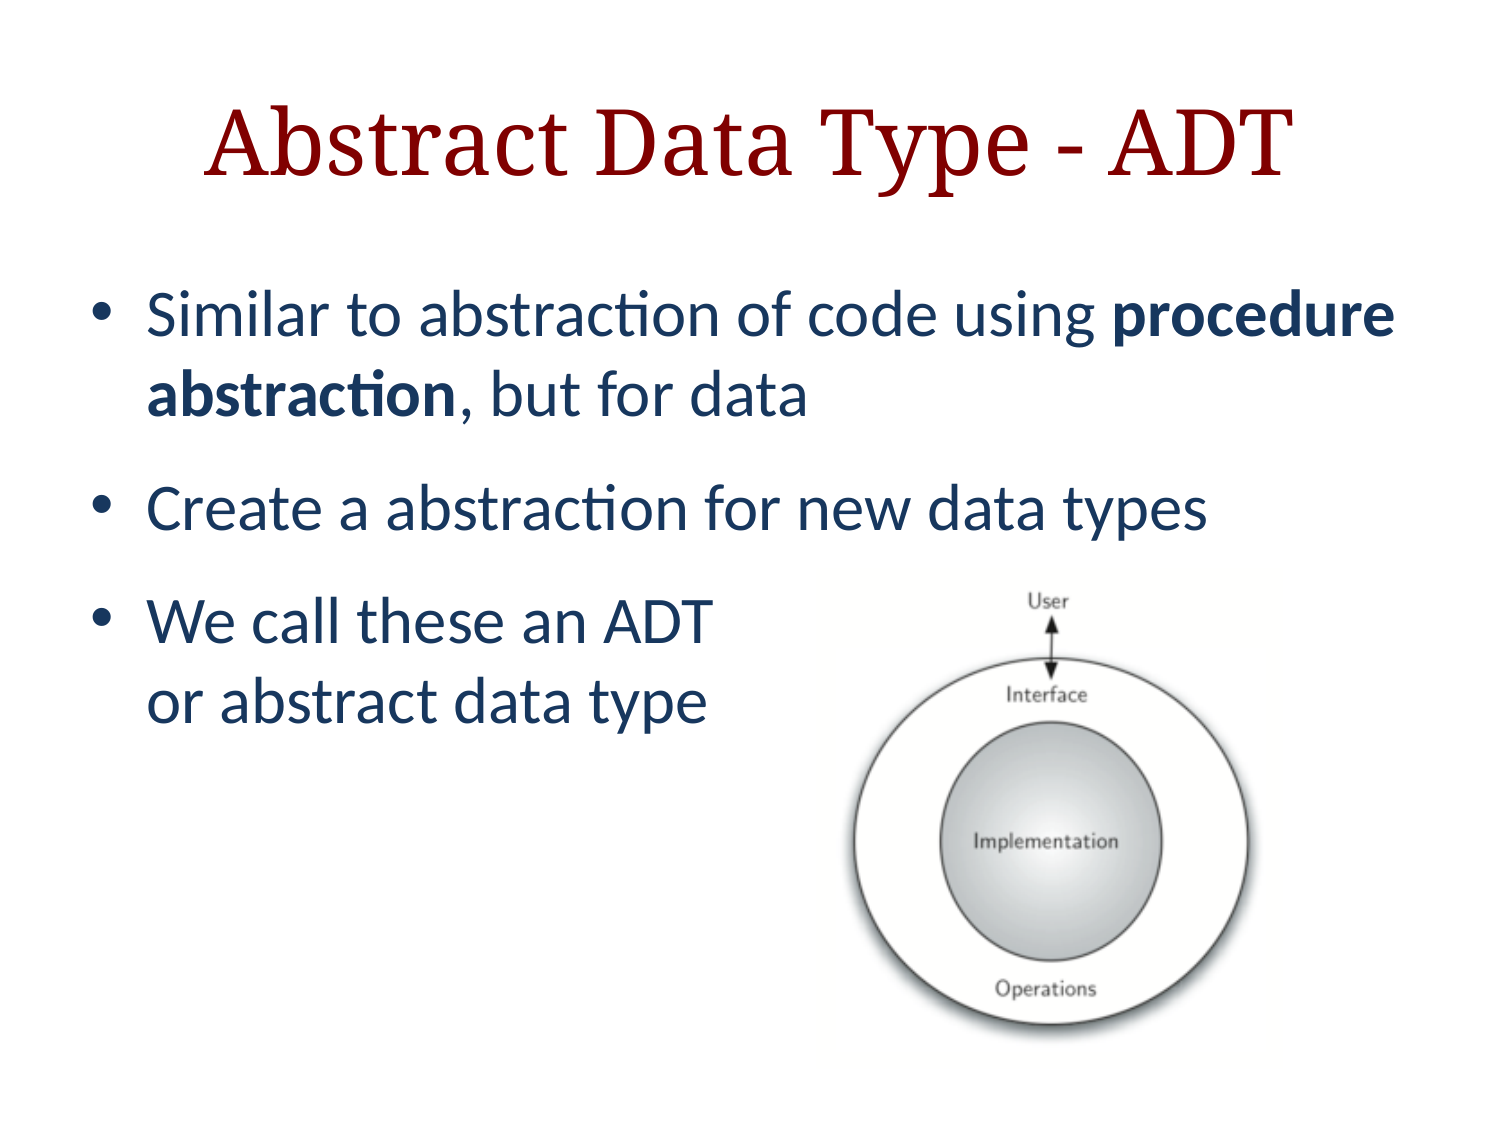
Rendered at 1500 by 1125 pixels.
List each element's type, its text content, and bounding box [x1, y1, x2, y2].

title Abstract Data Type - ADT [75, 45, 1425, 233]
picture [815, 568, 1283, 1069]
list Similar to abstraction of code using procedure abstraction, but for data Create a abstraction for new data types We call these an ADT or abstract data type [75, 262, 1425, 1005]
